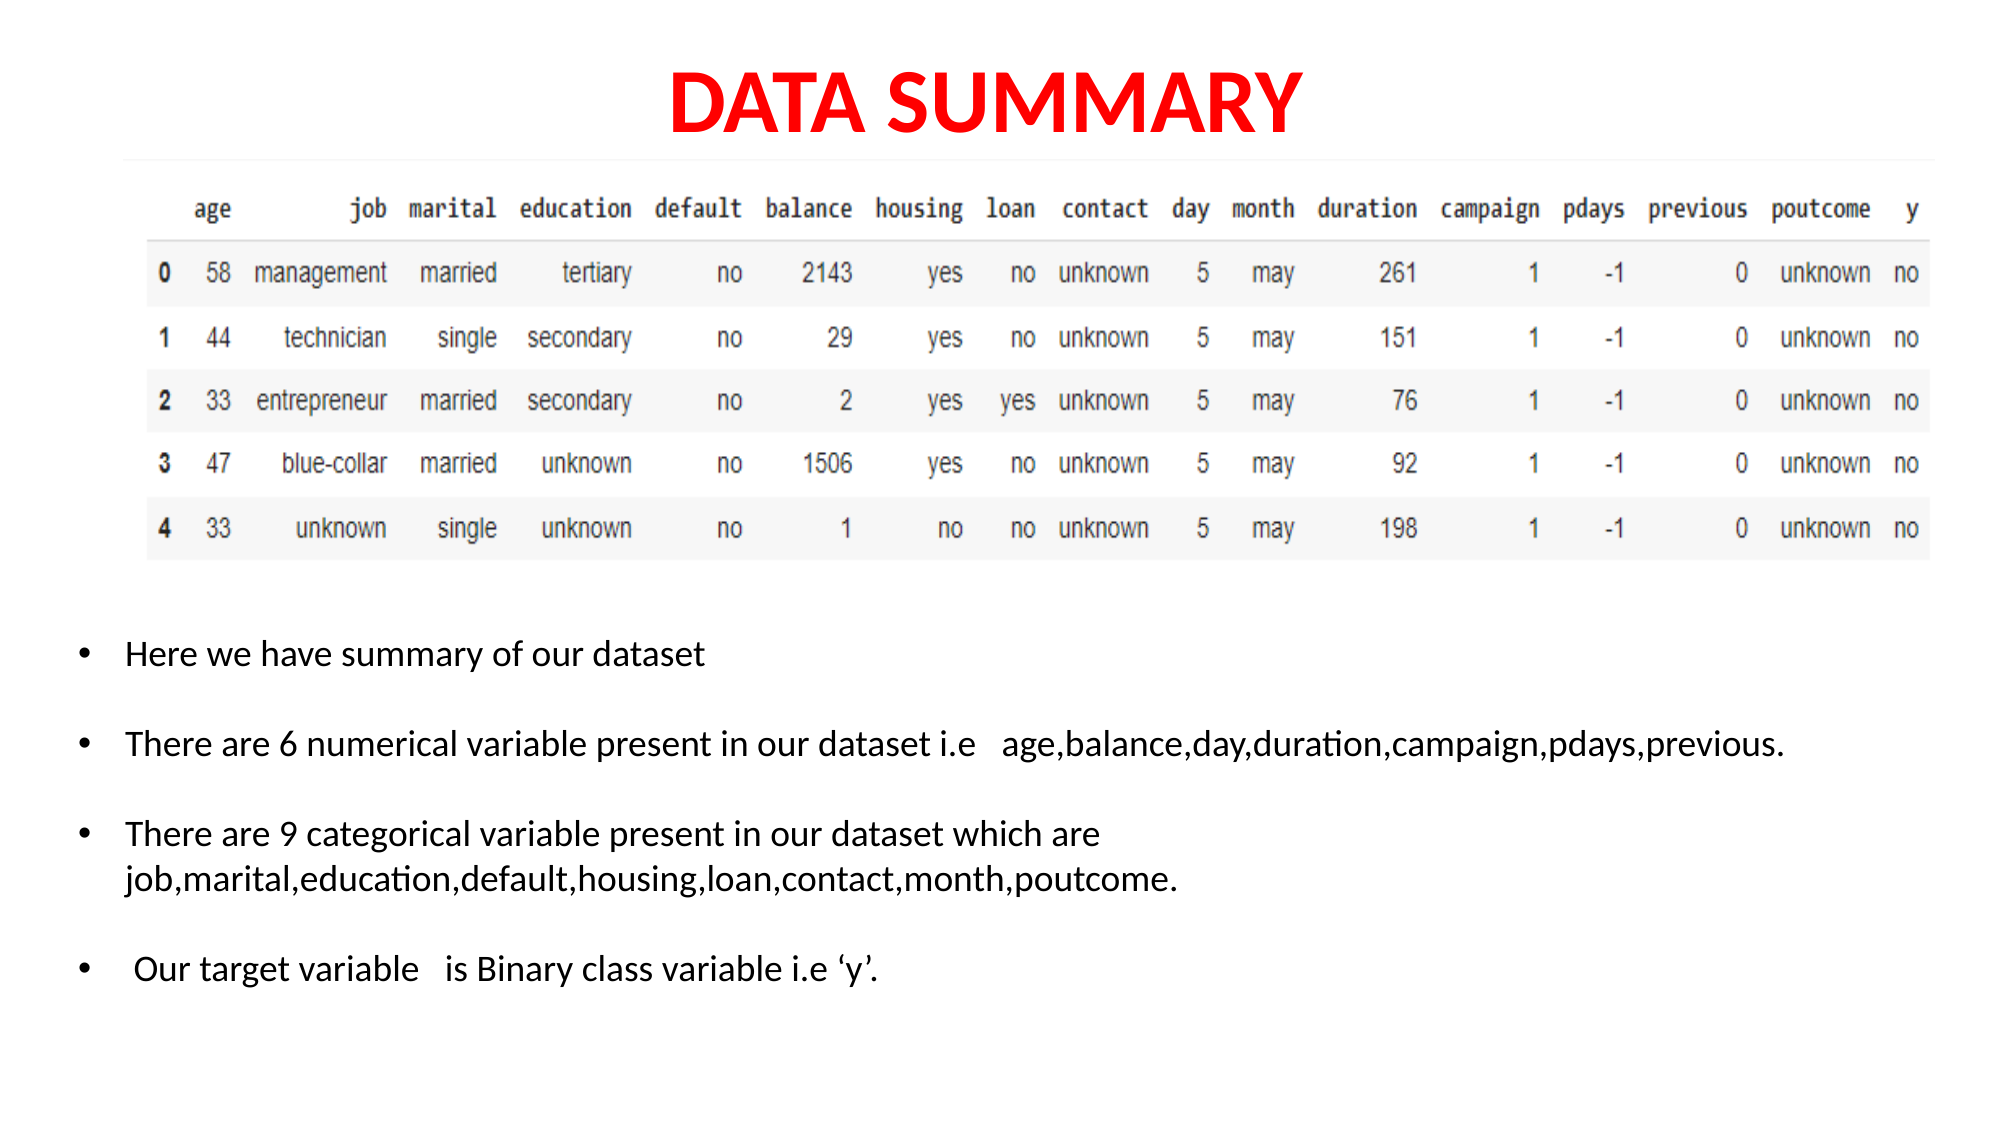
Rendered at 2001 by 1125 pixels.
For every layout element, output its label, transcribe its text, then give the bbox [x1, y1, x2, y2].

text_box Here we have summary of our dataset There are 6 numerical variable present in our dataset i.e age,balance,day,duration,campaign,pdays,previous. There are 9 categorical variable present in our dataset which are job,marital,education,default,housing,loan,contact,month,poutcome. Our target variable is Binary class variable i.e ‘y’. [63, 622, 1994, 1042]
text_box DATA SUMMARY [123, 33, 1849, 158]
picture [123, 159, 1935, 597]
